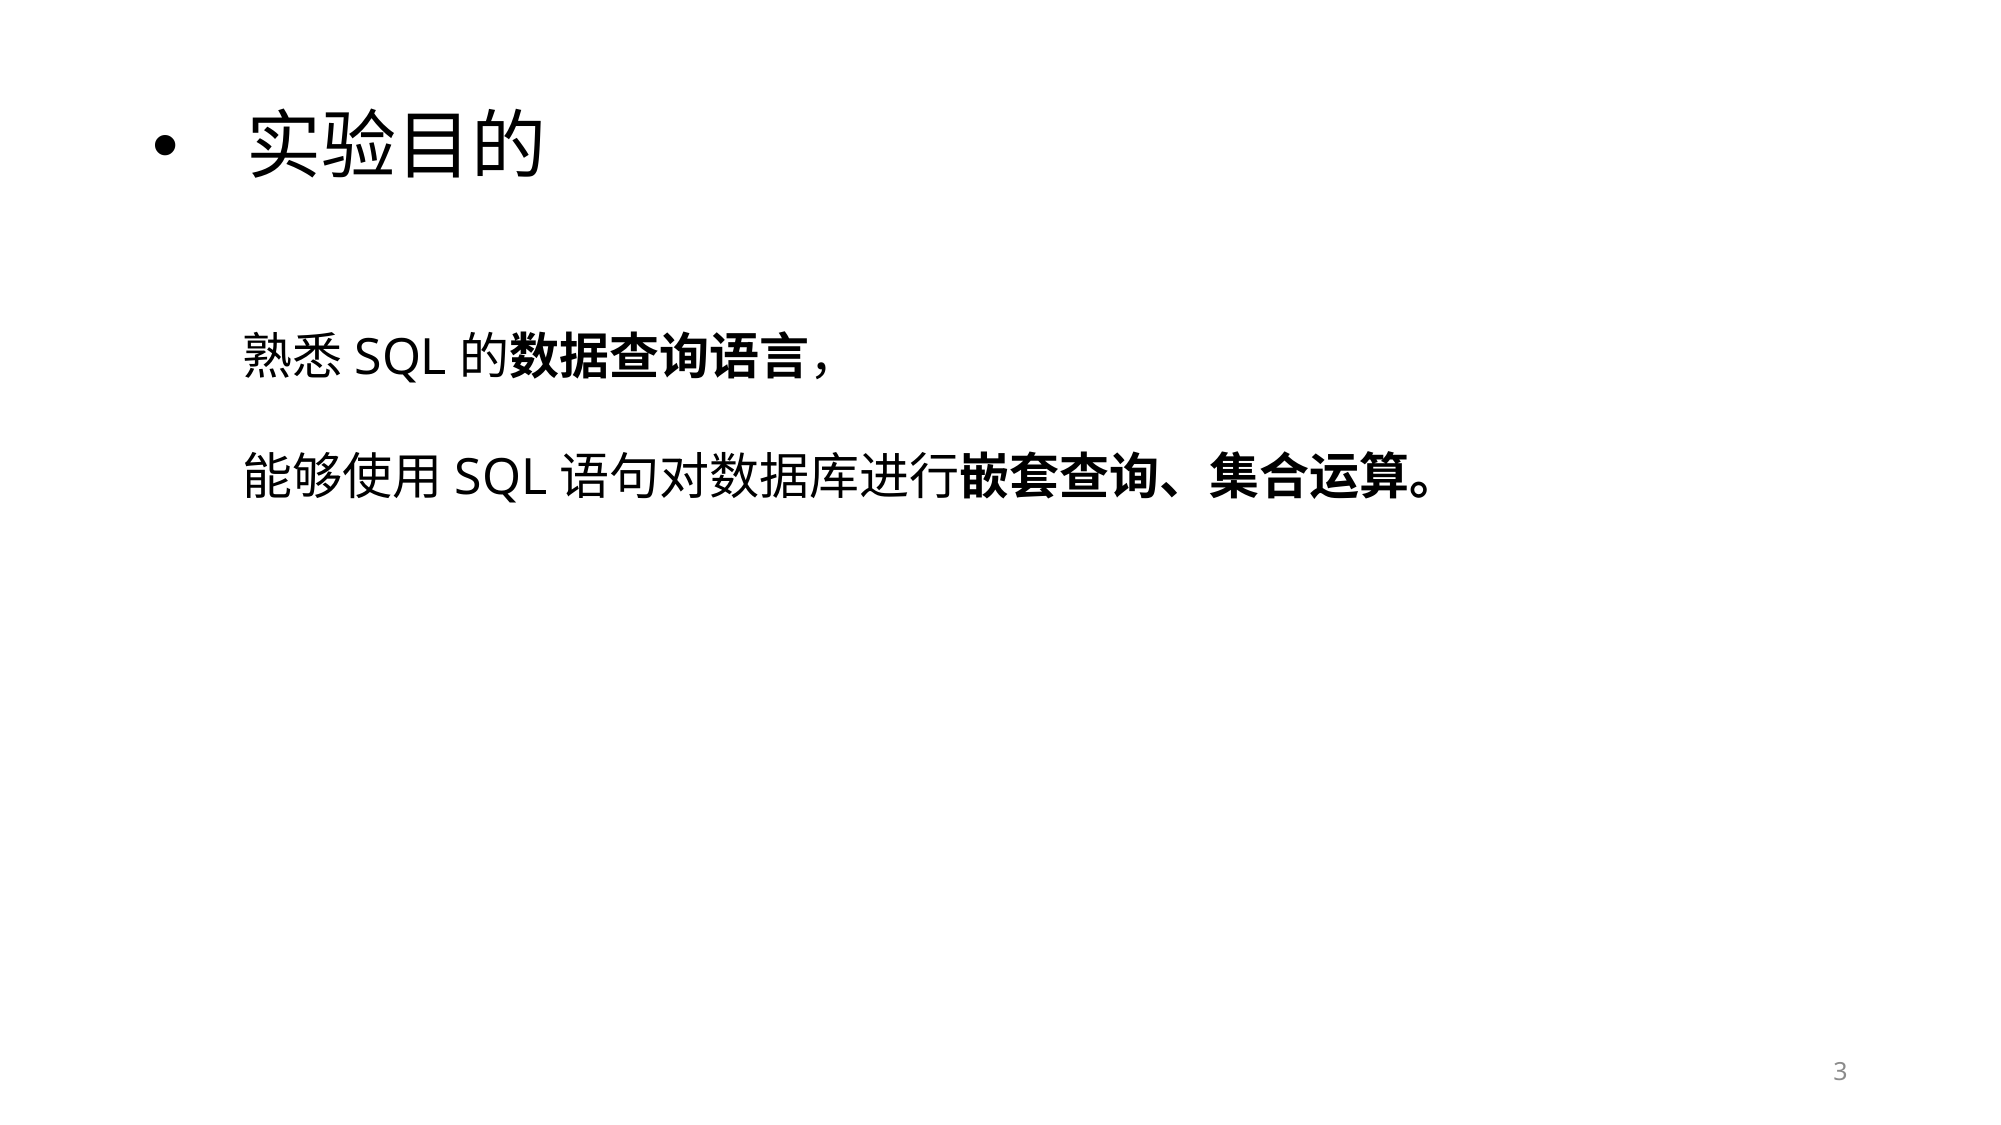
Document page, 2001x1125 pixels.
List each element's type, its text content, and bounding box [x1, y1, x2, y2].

slide_number 2 [1412, 1042, 1863, 1103]
text_box 熟悉SQL的数据查询语言， 能够使用SQL语句对数据库进行嵌套查询、集合运算。 [227, 257, 1897, 633]
title 实验目的 [137, 39, 1863, 258]
